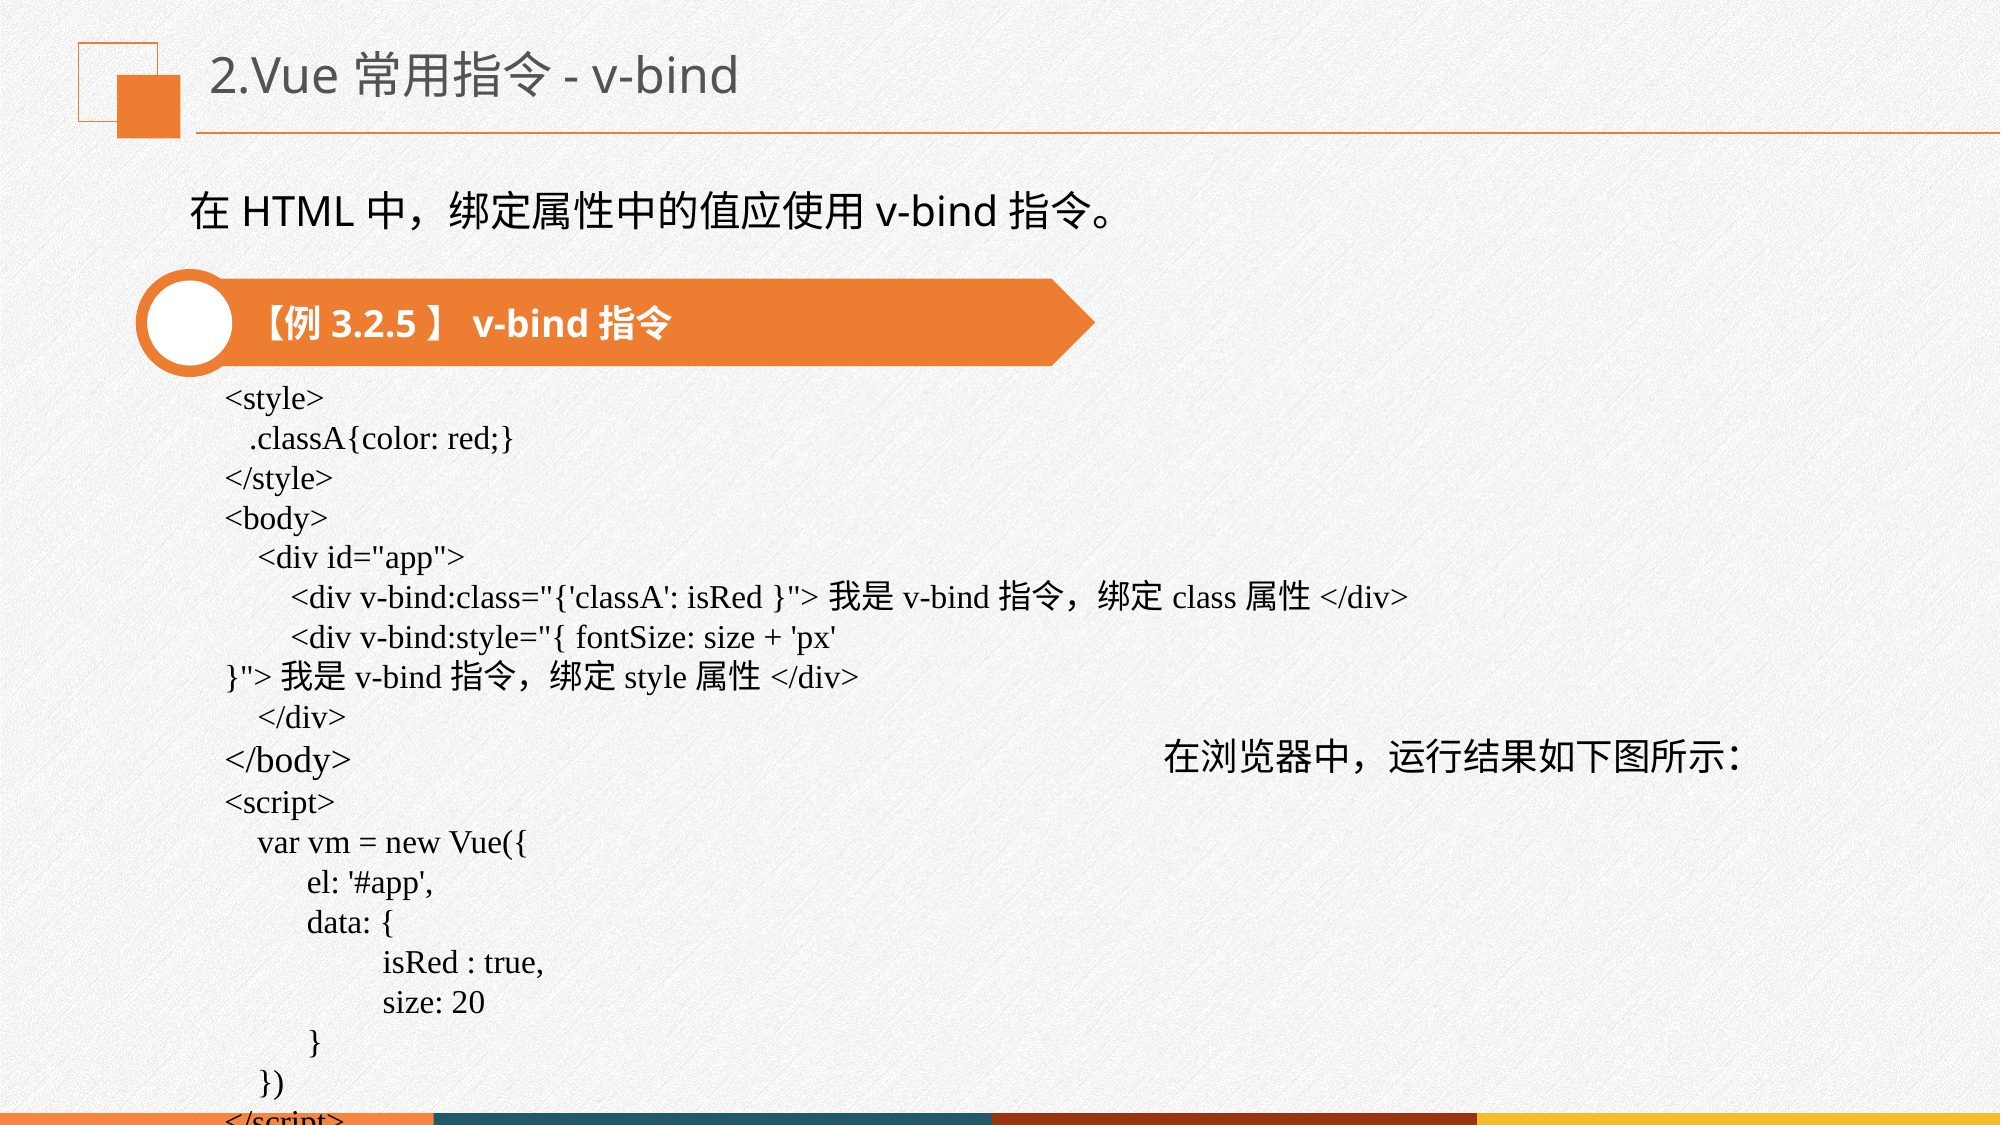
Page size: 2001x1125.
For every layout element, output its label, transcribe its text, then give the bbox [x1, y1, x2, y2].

text_box 在HTML中，绑定属性中的值应使用v-bind指令。 [174, 177, 1159, 243]
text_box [135, 268, 1096, 377]
title 2.Vue常用指令- v-bind [194, 42, 989, 130]
text_box <style> .classA{color: red;} </style> <body> <div id="app"> <div v-bind:class="{'classA': isRed }">我是v-bind指令，绑定class属性</div> <div v-bind:style="{ fontSize: size + 'px' }">我是v-bind指令，绑定style属性</div> </div> </body> <script> var vm = new Vue({ el: '#app', data: { isRed : true, size: 20 } }) </script> [209, 368, 1478, 1113]
text_box 在浏览器中，运行结果如下图所示： [1148, 725, 1827, 785]
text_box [0, 1113, 2000, 1125]
picture [0, 0, 2001, 1125]
